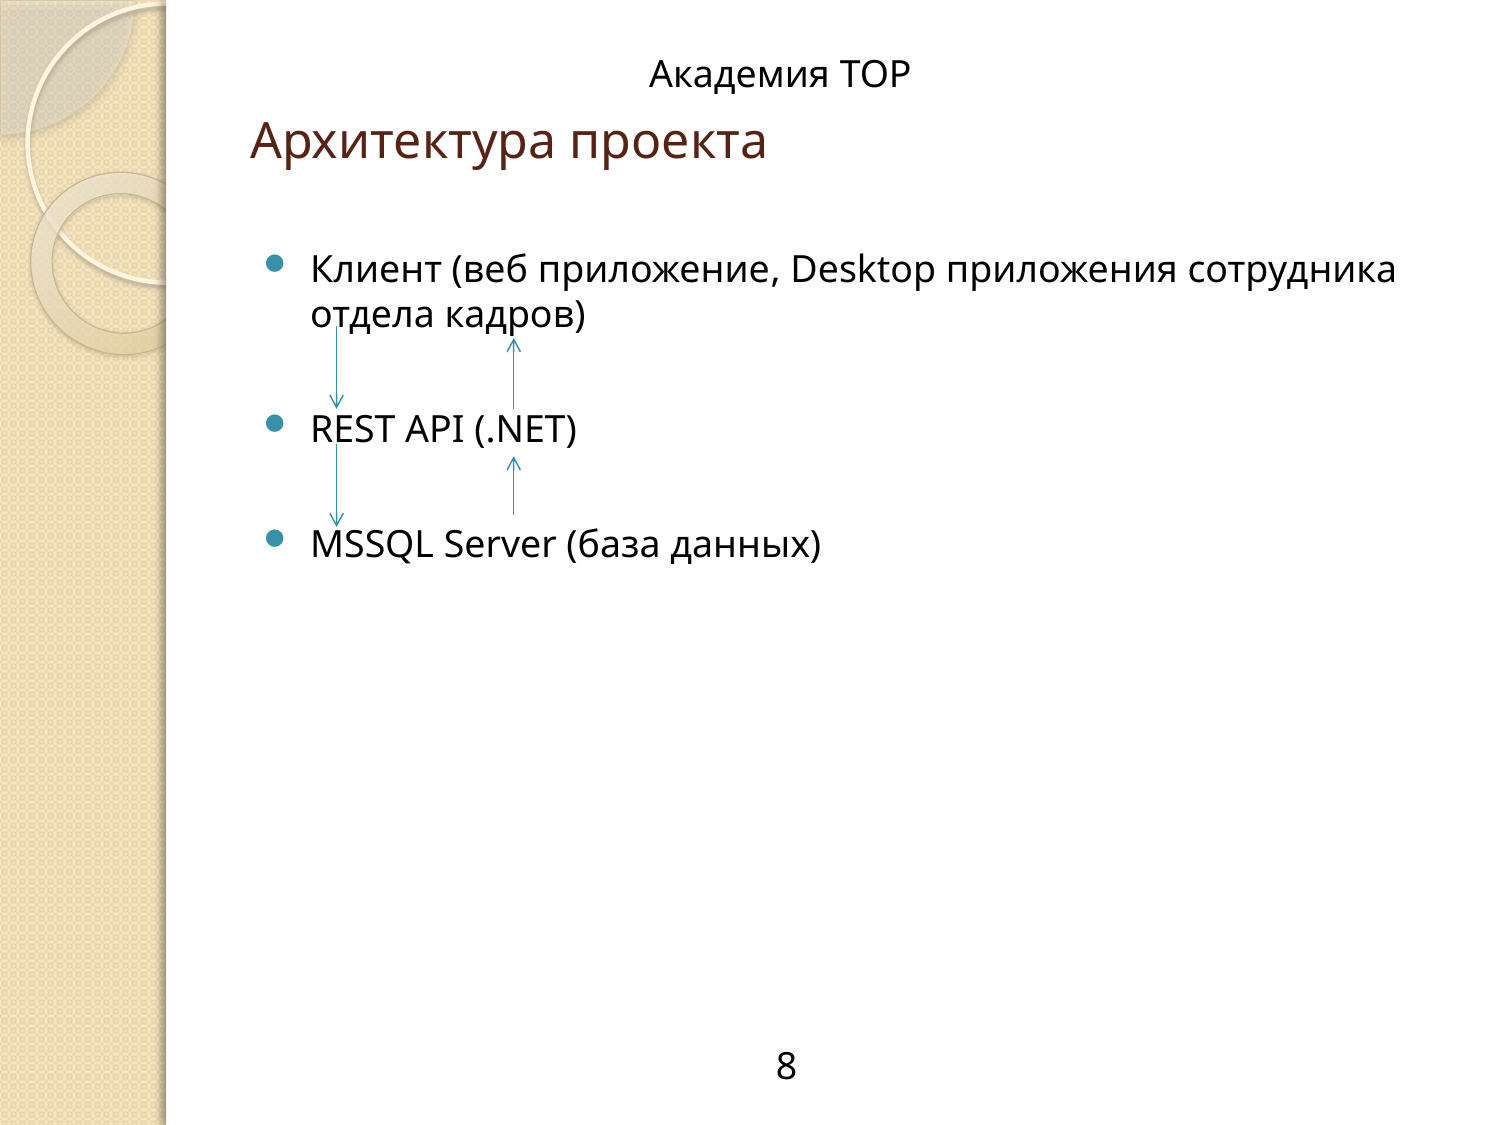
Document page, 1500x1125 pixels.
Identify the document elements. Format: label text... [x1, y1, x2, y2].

text_box 8 [761, 1034, 813, 1095]
list Клиент (веб приложение, Desktop приложения сотрудника отдела кадров) REST API (.NET) MSSQL Server (база данных) [235, 237, 1466, 1025]
title Архитектура проекта [235, 45, 1466, 233]
text_box Академия TOP [634, 42, 927, 103]
